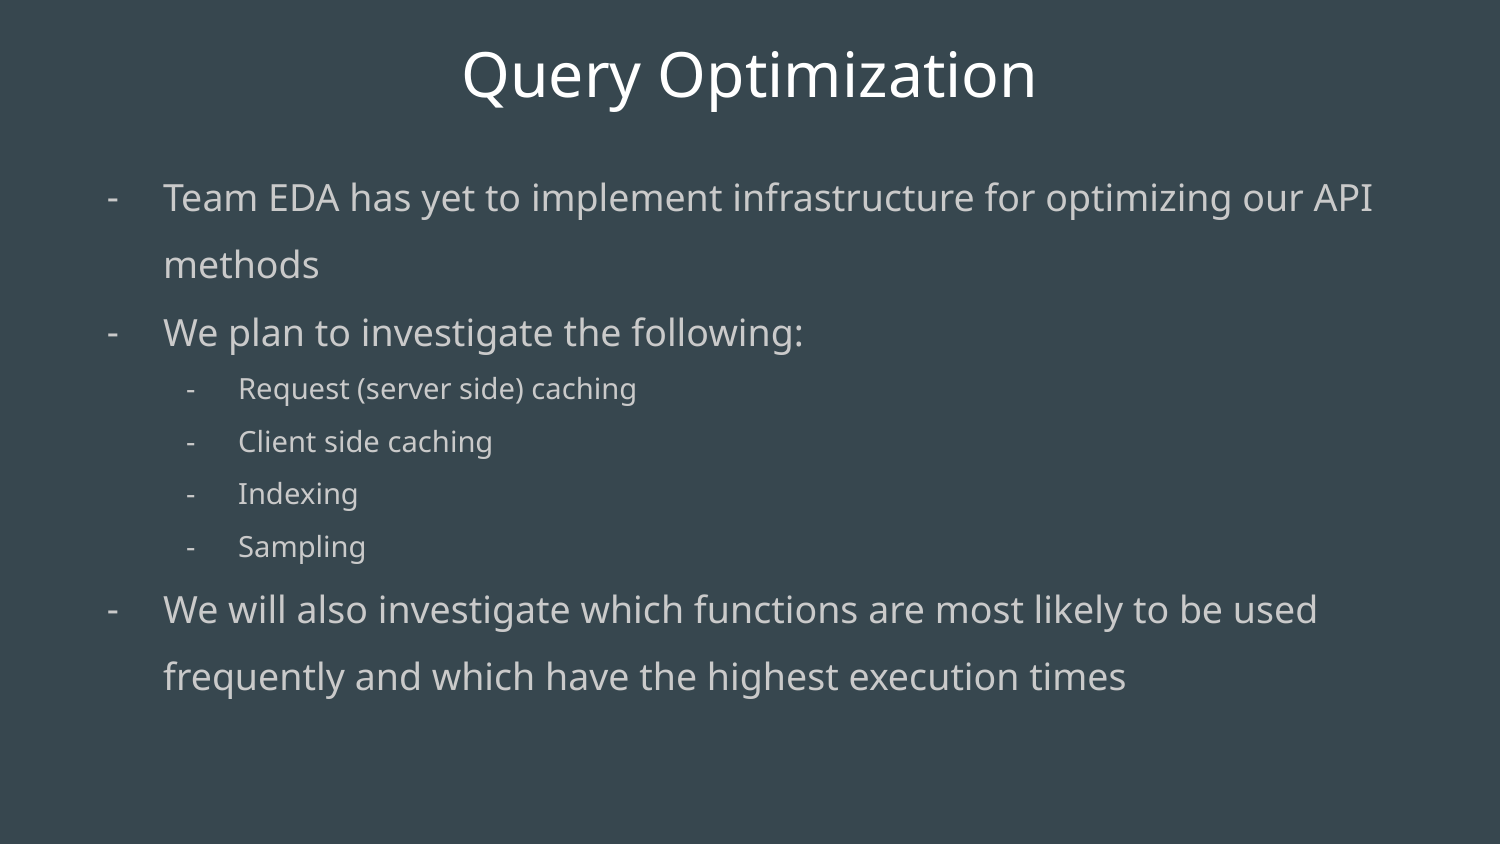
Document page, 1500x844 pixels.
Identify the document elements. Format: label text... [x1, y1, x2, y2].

title Query Optimization [279, 19, 1221, 135]
list Team EDA has yet to implement infrastructure for optimizing our API methods We plan to investigate the following: Request (server side) caching Client side caching Indexing Sampling We will also investigate which functions are most likely to be used frequently and which have the highest execution times [73, 135, 1431, 702]
